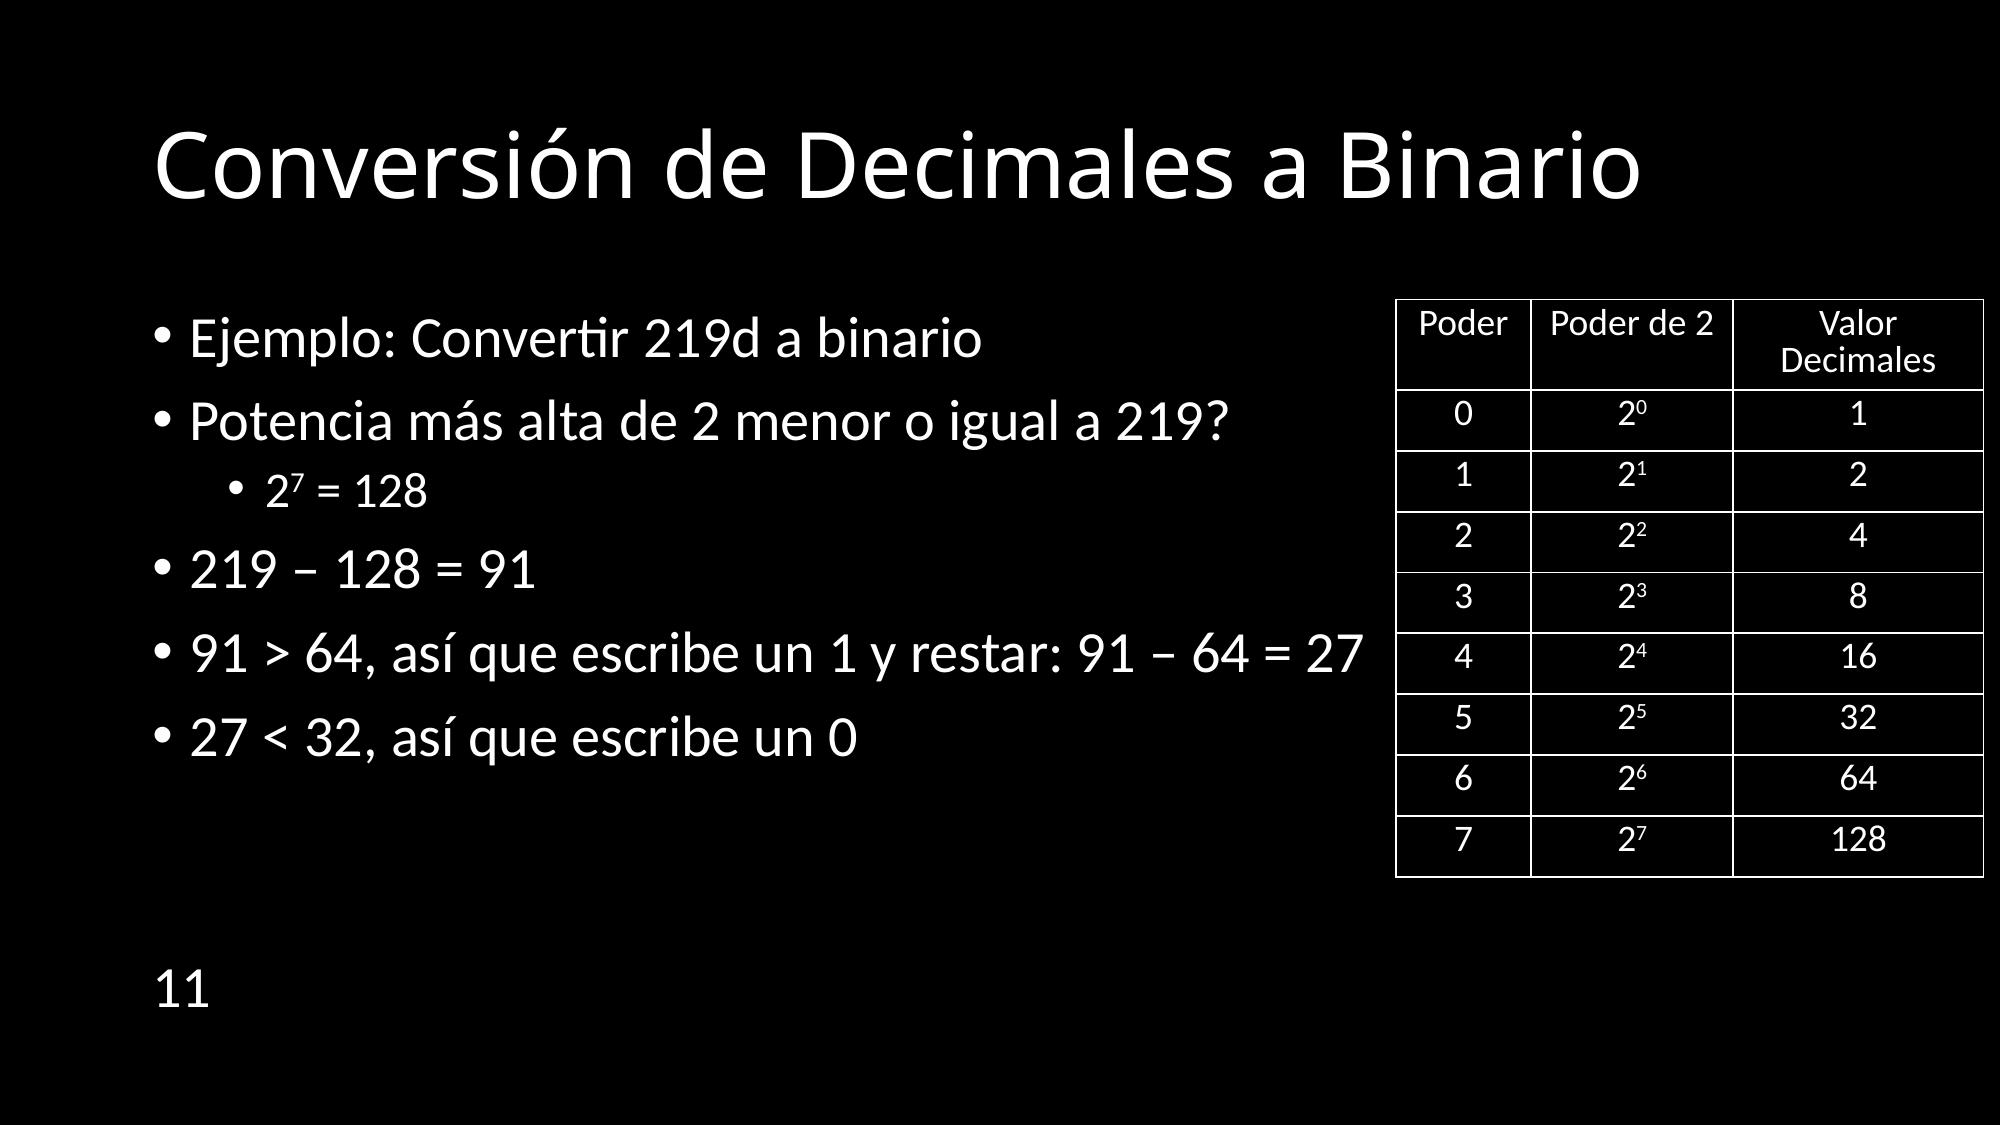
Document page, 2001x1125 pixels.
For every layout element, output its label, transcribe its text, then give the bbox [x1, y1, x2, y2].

table_cell 2 [1734, 452, 1983, 511]
table_cell 27 [1532, 817, 1732, 876]
table_cell 20 [1532, 391, 1732, 450]
table_cell 22 [1532, 513, 1732, 572]
table_cell 1 [1734, 391, 1983, 450]
table_cell 4 [1397, 634, 1530, 693]
table_cell 1 [1397, 452, 1530, 511]
table_cell 6 [1397, 756, 1530, 815]
table_cell 8 [1734, 573, 1983, 632]
table_cell 24 [1532, 634, 1732, 693]
table_header Poder [1397, 300, 1530, 389]
table_cell 26 [1532, 756, 1732, 815]
table_cell 7 [1397, 817, 1530, 876]
list Ejemplo: Convertir 219d a binario Potencia más alta de 2 menor o igual a 219? 27 = 128 219 – 128 = 91 91 > 64, así que escribe un 1 y restar: 91 – 64 = 27 27 < 32, así que escribe un 0 11 [137, 299, 1930, 1101]
table_cell 32 [1734, 695, 1983, 754]
table_cell 21 [1532, 452, 1732, 511]
table_cell 25 [1532, 695, 1732, 754]
table_cell 3 [1397, 573, 1530, 632]
table_cell 128 [1734, 817, 1983, 876]
table_cell 64 [1734, 756, 1983, 815]
table_cell 16 [1734, 634, 1983, 693]
table_cell 23 [1532, 573, 1732, 632]
table_cell 4 [1734, 513, 1983, 572]
table_header Poder de 2 [1532, 300, 1732, 389]
title Conversión de Decimales a Binario [137, 59, 1863, 278]
table_cell 0 [1397, 391, 1530, 450]
table_cell 2 [1397, 513, 1530, 572]
table_cell 5 [1397, 695, 1530, 754]
table_header Valor Decimales [1734, 300, 1983, 389]
